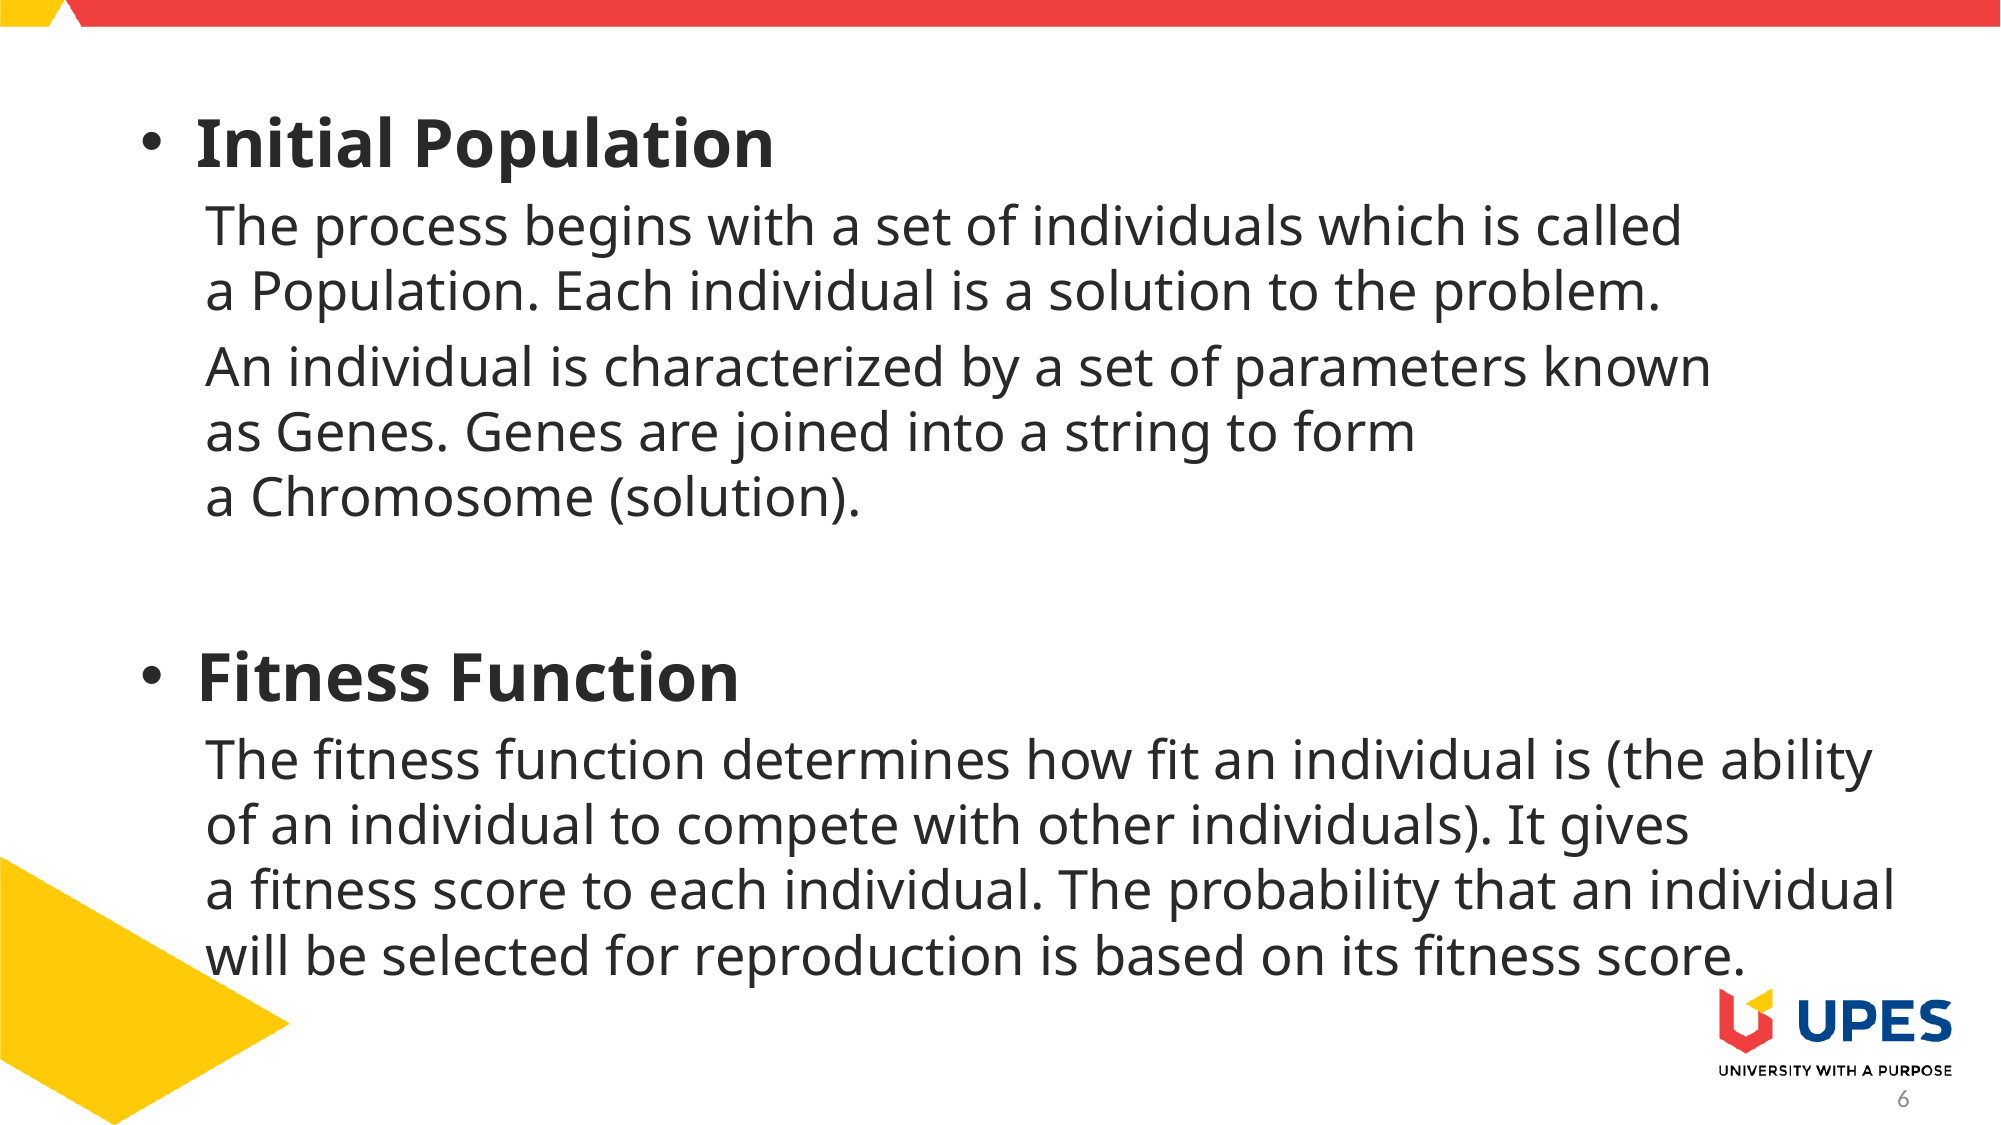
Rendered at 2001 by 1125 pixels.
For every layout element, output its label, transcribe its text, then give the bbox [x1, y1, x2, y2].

picture [0, 0, 2001, 1125]
list Initial Population The process begins with a set of individuals which is called a Population. Each individual is a solution to the problem. An individual is characterized by a set of parameters known as Genes. Genes are joined into a string to form a Chromosome (solution). Fitness Function The fitness function determines how fit an individual is (the ability of an individual to compete with other individuals). It gives a fitness score to each individual. The probability that an individual will be selected for reproduction is based on its fitness score. [125, 93, 1925, 1030]
